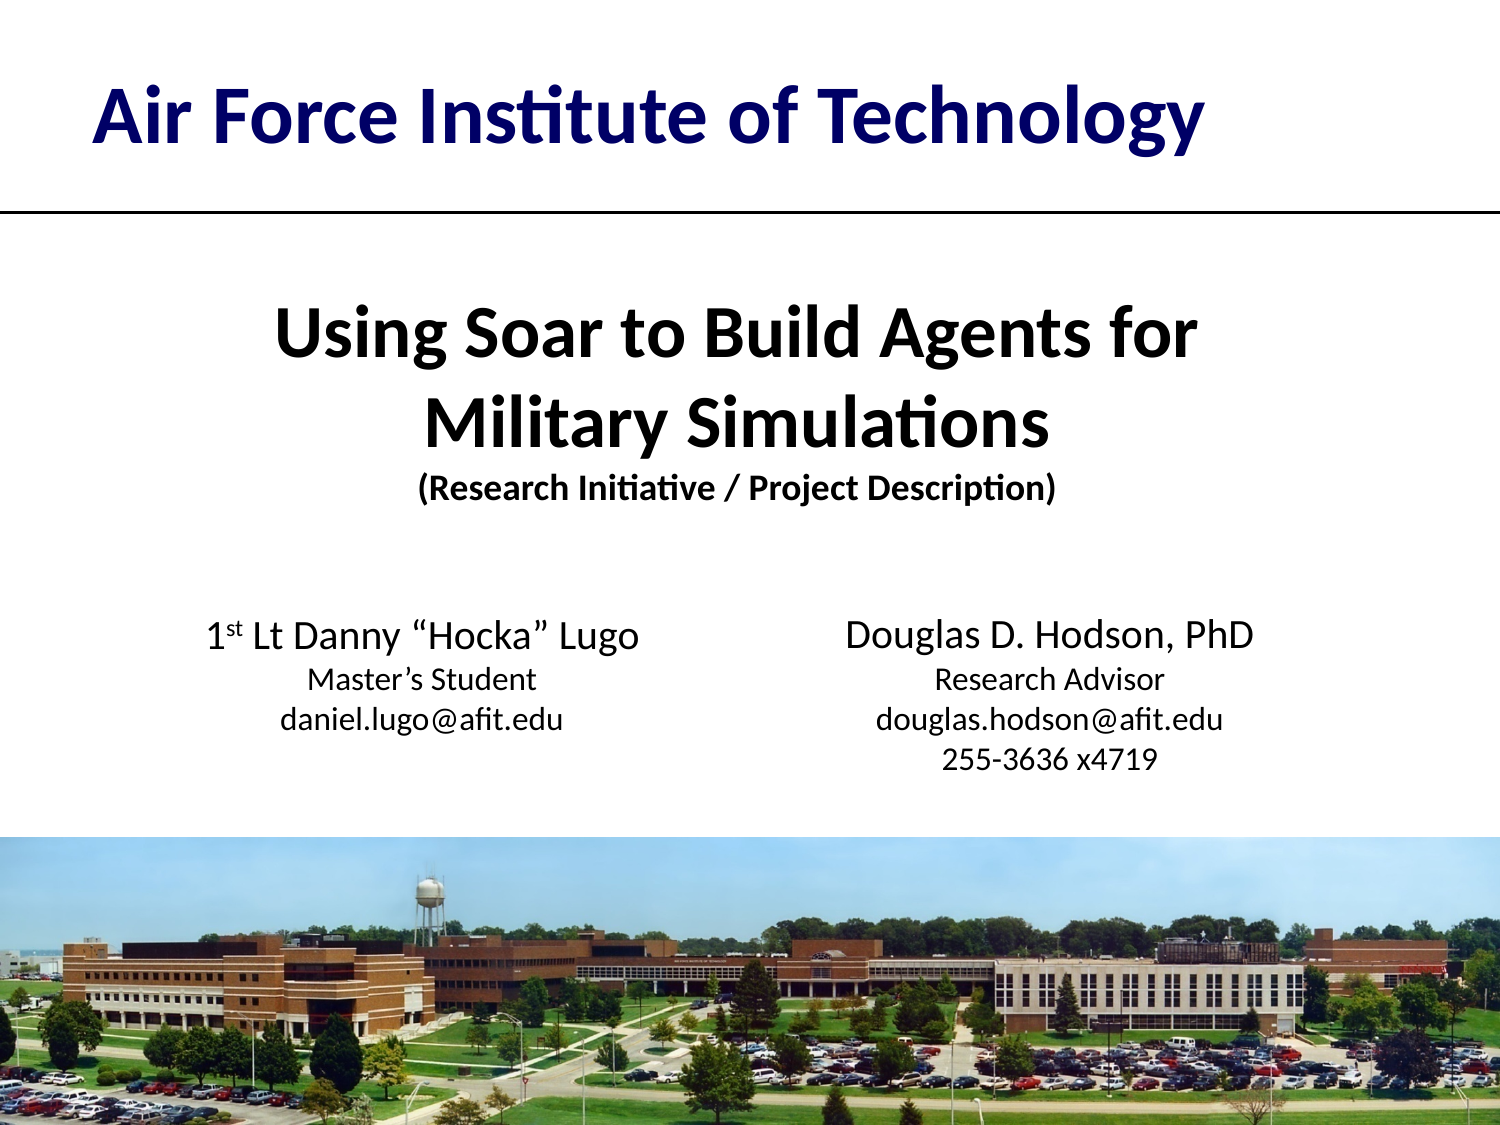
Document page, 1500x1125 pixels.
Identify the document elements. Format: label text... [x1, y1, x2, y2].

picture [0, 837, 1500, 1125]
title Using Soar to Build Agents for Military Simulations (Research Initiative / Project Description) [212, 275, 1263, 525]
text_box 1st Lt Danny “Hocka” Lugo Master’s Student daniel.lugo@afit.edu [147, 600, 698, 764]
text_box Air Force Institute of Technology [37, 52, 1263, 169]
text_box Douglas D. Hodson, PhD Research Advisor douglas.hodson@afit.edu 255-3636 x4719 [774, 599, 1325, 802]
text_box [174, 575, 688, 763]
